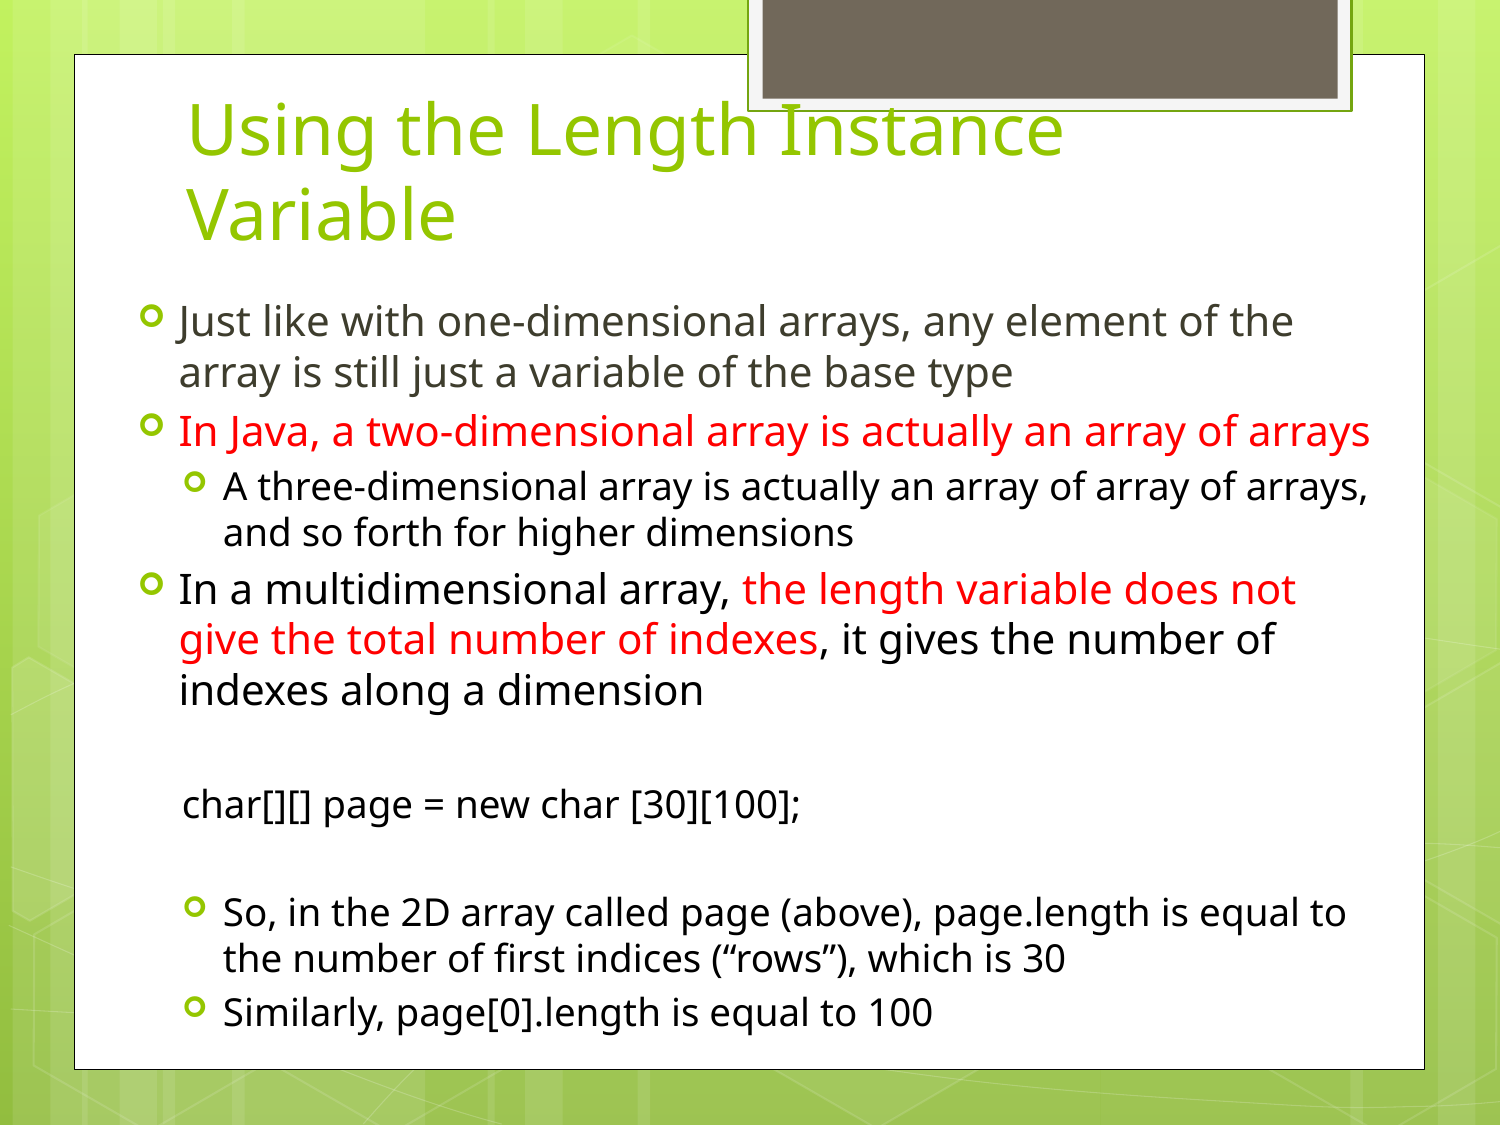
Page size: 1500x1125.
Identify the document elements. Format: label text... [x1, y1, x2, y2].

title Using the Length Instance Variable [171, 75, 1324, 263]
list Just like with one-dimensional arrays, any element of the array is still just a variable of the base type In Java, a two-dimensional array is actually an array of arrays A three-dimensional array is actually an array of array of arrays, and so forth for higher dimensions In a multidimensional array, the length variable does not give the total number of indexes, it gives the number of indexes along a dimension char[][] page = new char [30][100]; So, in the 2D array called page (above), page.length is equal to the number of first indices (“rows”), which is 30 Similarly, page[0].length is equal to 100 [112, 287, 1388, 1063]
